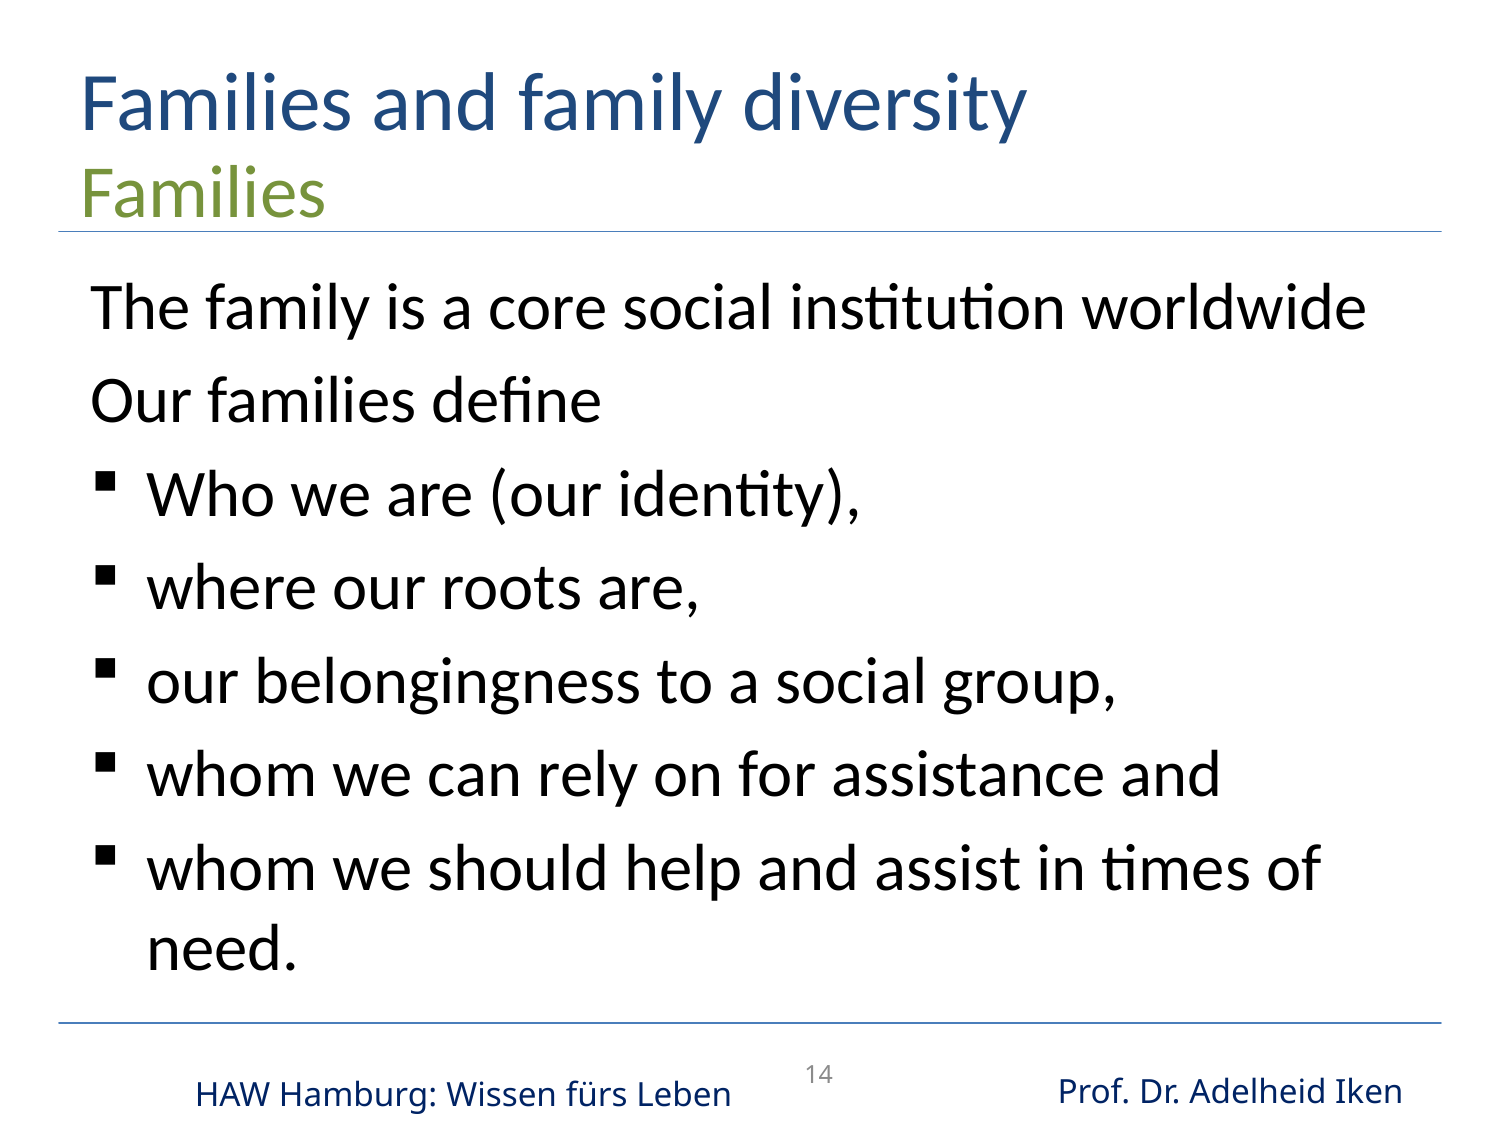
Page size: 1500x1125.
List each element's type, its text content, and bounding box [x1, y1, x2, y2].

title Families and family diversity [64, 42, 1081, 153]
slide_number 14 [643, 1045, 994, 1106]
list Families [64, 127, 1040, 247]
list The family is a core social institution worldwide Our families define Who we are (our identity), where our roots are, our belongingness to a social group, whom we can rely on for assistance and whom we should help and assist in times of need. [75, 255, 1425, 1005]
